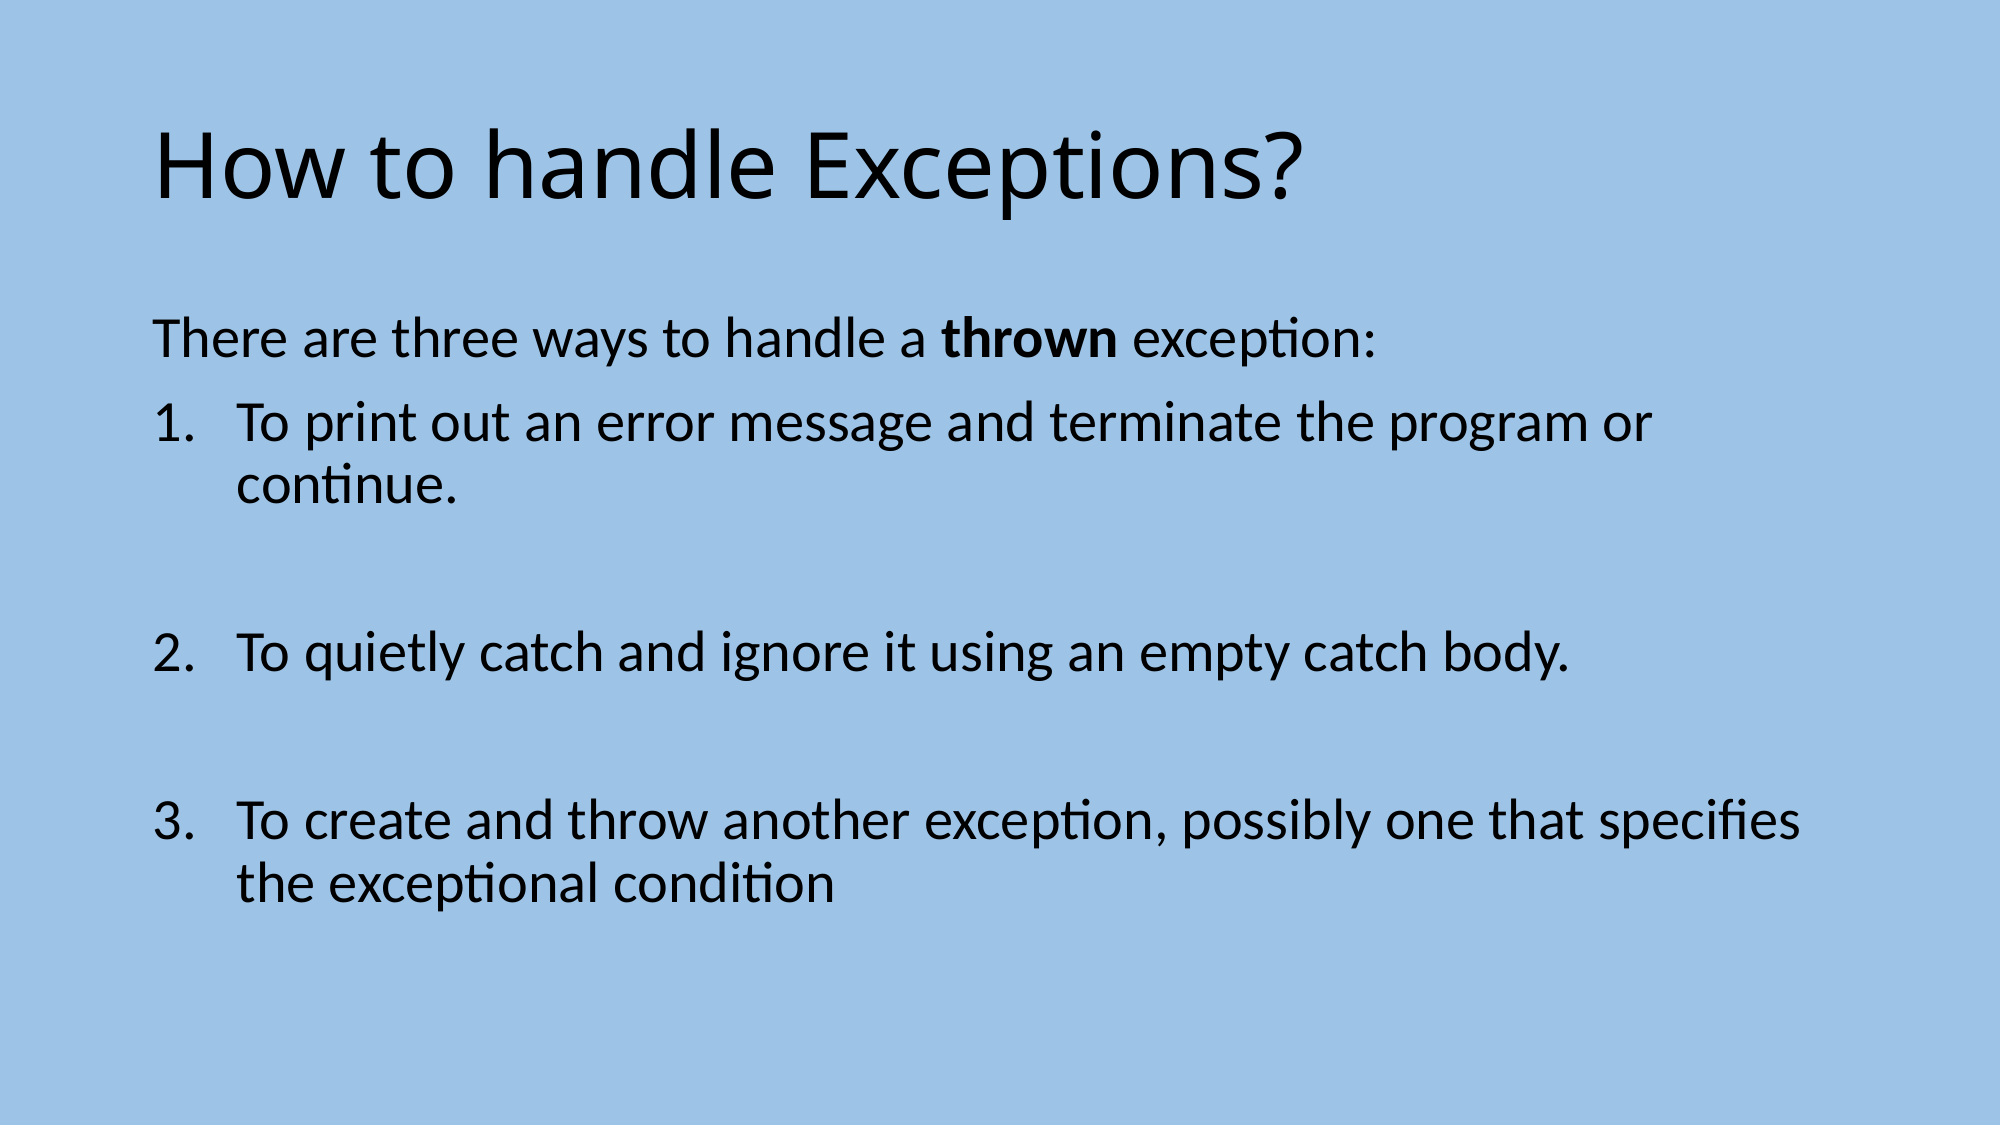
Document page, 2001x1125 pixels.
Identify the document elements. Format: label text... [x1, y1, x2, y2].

list There are three ways to handle a thrown exception: To print out an error message and terminate the program or continue. To quietly catch and ignore it using an empty catch body. To create and throw another exception, possibly one that specifies the exceptional condition [137, 299, 1863, 1014]
title How to handle Exceptions? [137, 59, 1863, 278]
